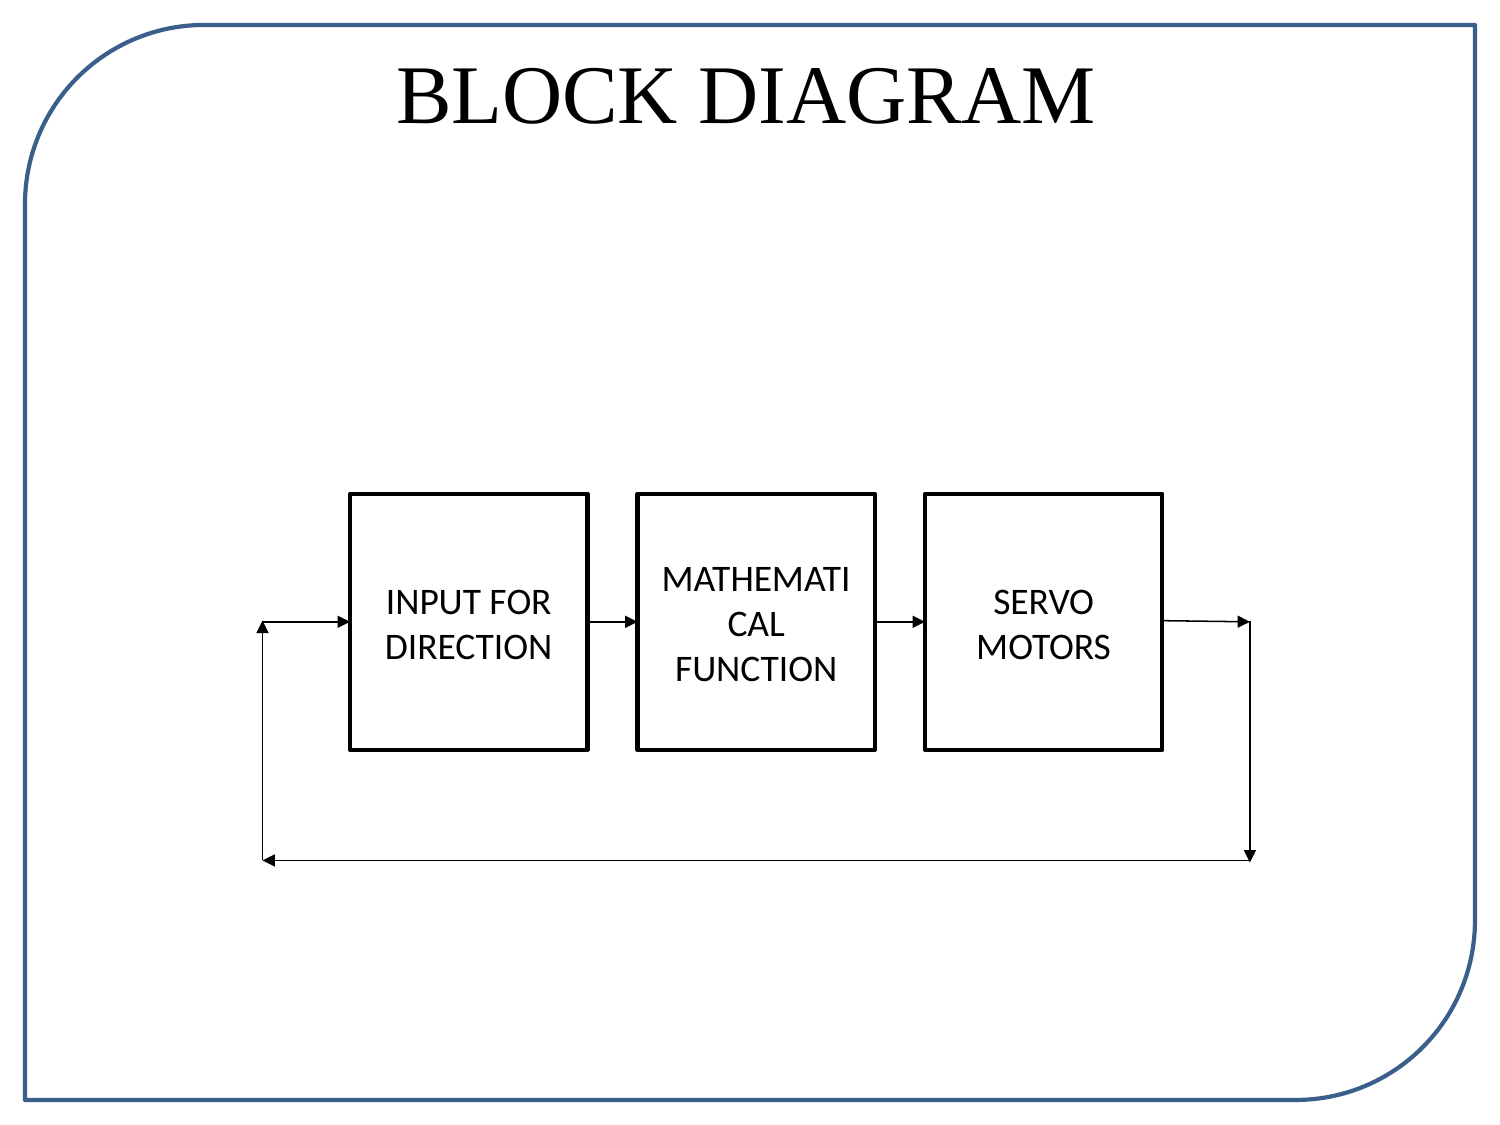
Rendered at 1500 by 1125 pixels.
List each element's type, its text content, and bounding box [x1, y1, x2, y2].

text_box MATHEMATICAL FUNCTION [635, 492, 877, 752]
text_box SERVO MOTORS [923, 492, 1164, 752]
text_box INPUT FOR DIRECTION [348, 492, 590, 752]
text_box [22, 22, 1478, 1103]
